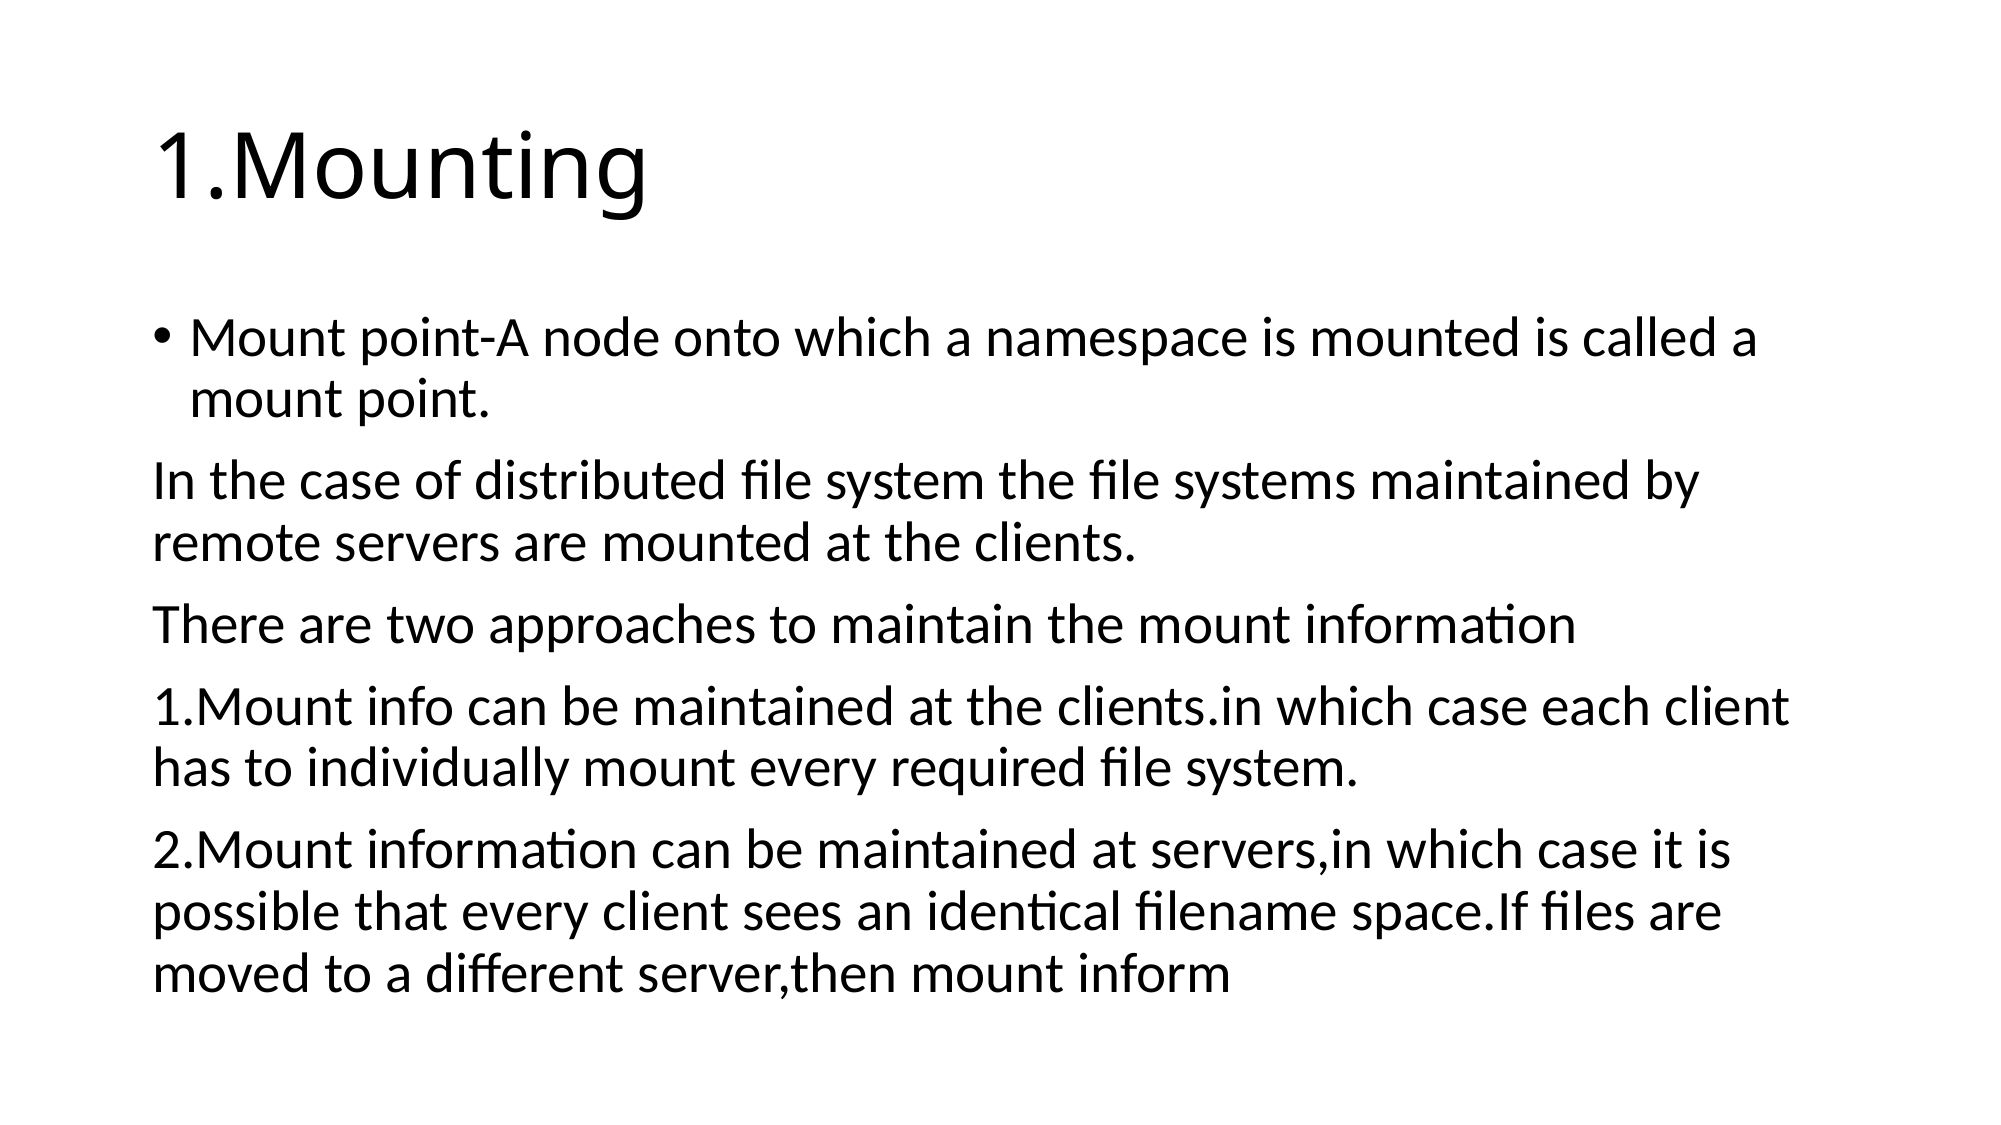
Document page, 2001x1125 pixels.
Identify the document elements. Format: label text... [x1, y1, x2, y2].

list Mount point-A node onto which a namespace is mounted is called a mount point. In the case of distributed file system the file systems maintained by remote servers are mounted at the clients. There are two approaches to maintain the mount information 1.Mount info can be maintained at the clients.in which case each client has to individually mount every required file system. 2.Mount information can be maintained at servers,in which case it is possible that every client sees an identical filename space.If files are moved to a different server,then mount inform [137, 299, 1863, 1014]
title 1.Mounting [137, 59, 1863, 278]
